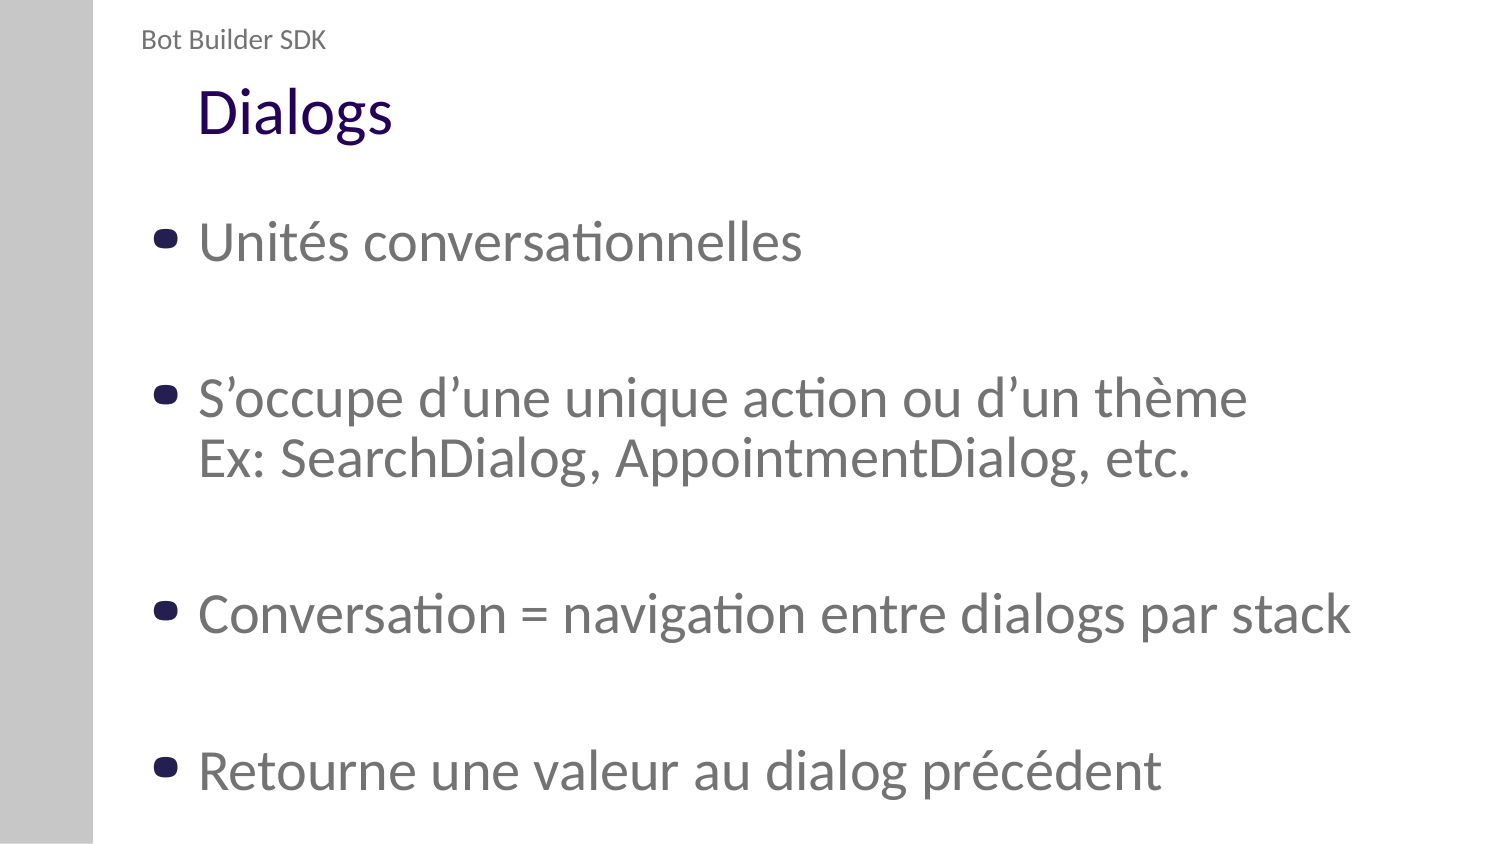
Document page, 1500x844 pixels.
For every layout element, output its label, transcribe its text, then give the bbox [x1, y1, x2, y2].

picture [153, 384, 178, 405]
picture [153, 600, 178, 621]
title Dialogs [197, 80, 1454, 189]
list Unités conversationnelles S’occupe d’une unique action ou d’un thème Ex: SearchDialog, AppointmentDialog, etc. Conversation = navigation entre dialogs par stack Retourne une valeur au dialog précédent [153, 213, 1454, 809]
list Bot Builder SDK [141, 25, 692, 56]
picture [153, 756, 178, 778]
picture [153, 228, 178, 249]
